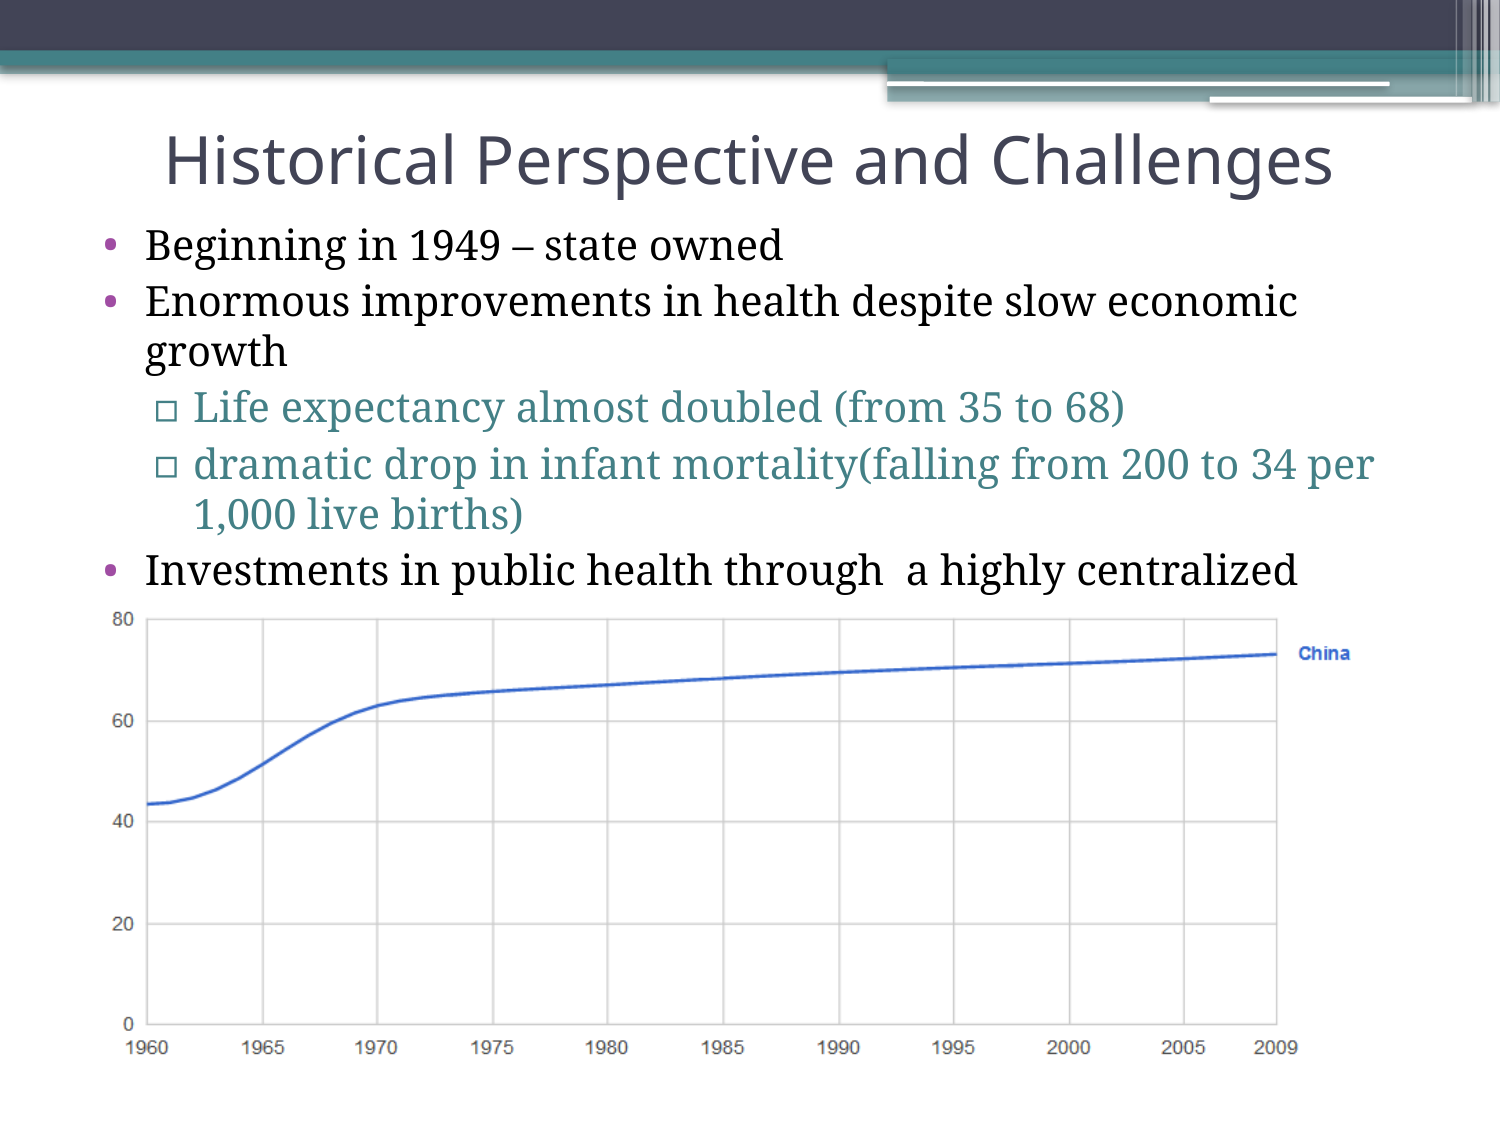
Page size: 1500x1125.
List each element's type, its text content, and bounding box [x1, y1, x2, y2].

title Historical Perspective and Challenges [75, 70, 1425, 210]
picture [93, 597, 1360, 1068]
list Beginning in 1949 – state owned Enormous improvements in health despite slow economic growth Life expectancy almost doubled (from 35 to 68) dramatic drop in infant mortality(falling from 200 to 34 per 1,000 live births) Investments in public health through a highly centralized government agency Cost-effective approach to improving health [70, 210, 1425, 914]
